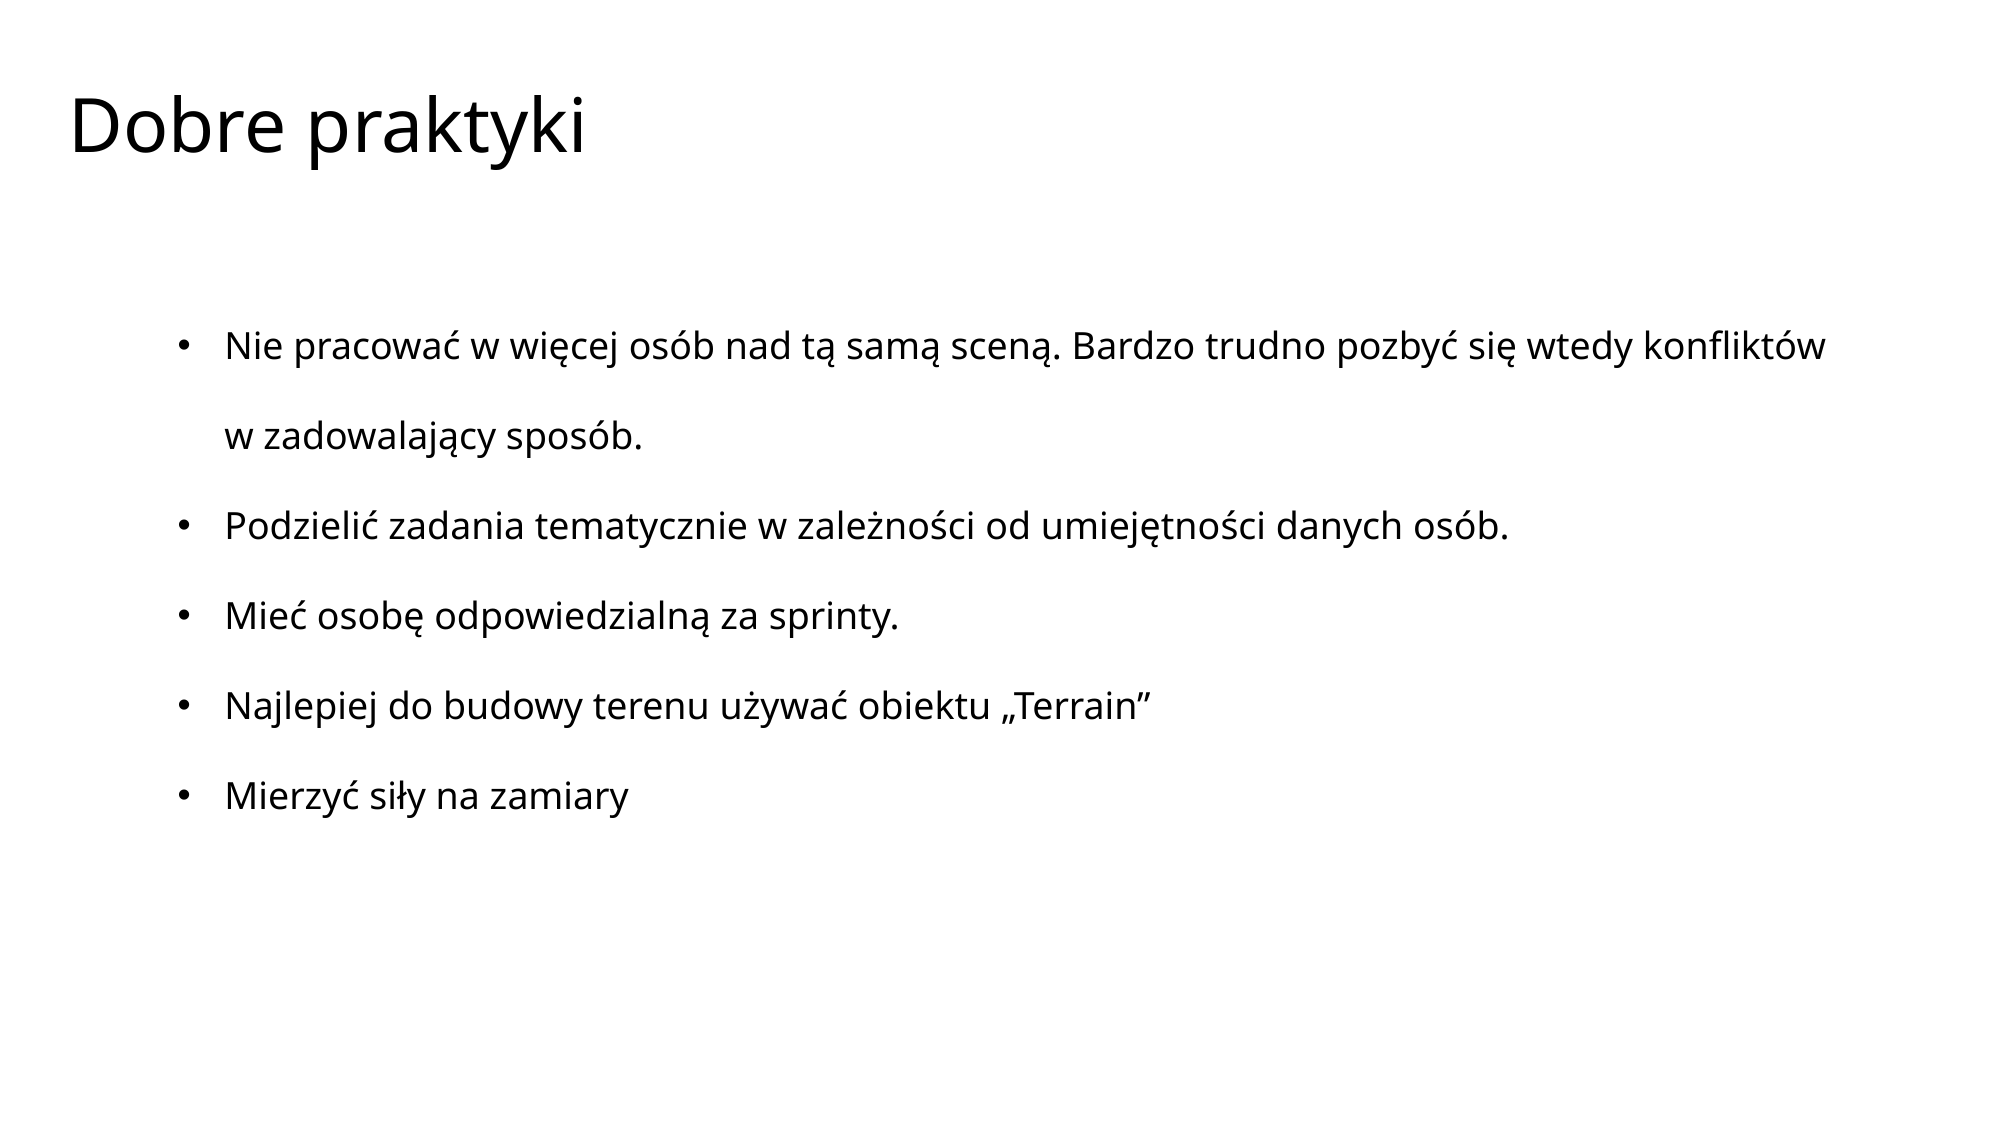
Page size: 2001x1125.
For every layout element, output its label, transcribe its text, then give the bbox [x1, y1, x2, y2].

text_box Nie pracować w więcej osób nad tą samą sceną. Bardzo trudno pozbyć się wtedy konfliktów w zadowalający sposób. Podzielić zadania tematycznie w zależności od umiejętności danych osób. Mieć osobę odpowiedzialną za sprinty. Najlepiej do budowy terenu używać obiektu „Terrain” Mierzyć siły na zamiary [162, 269, 1856, 960]
text_box Dobre praktyki [53, 70, 967, 176]
